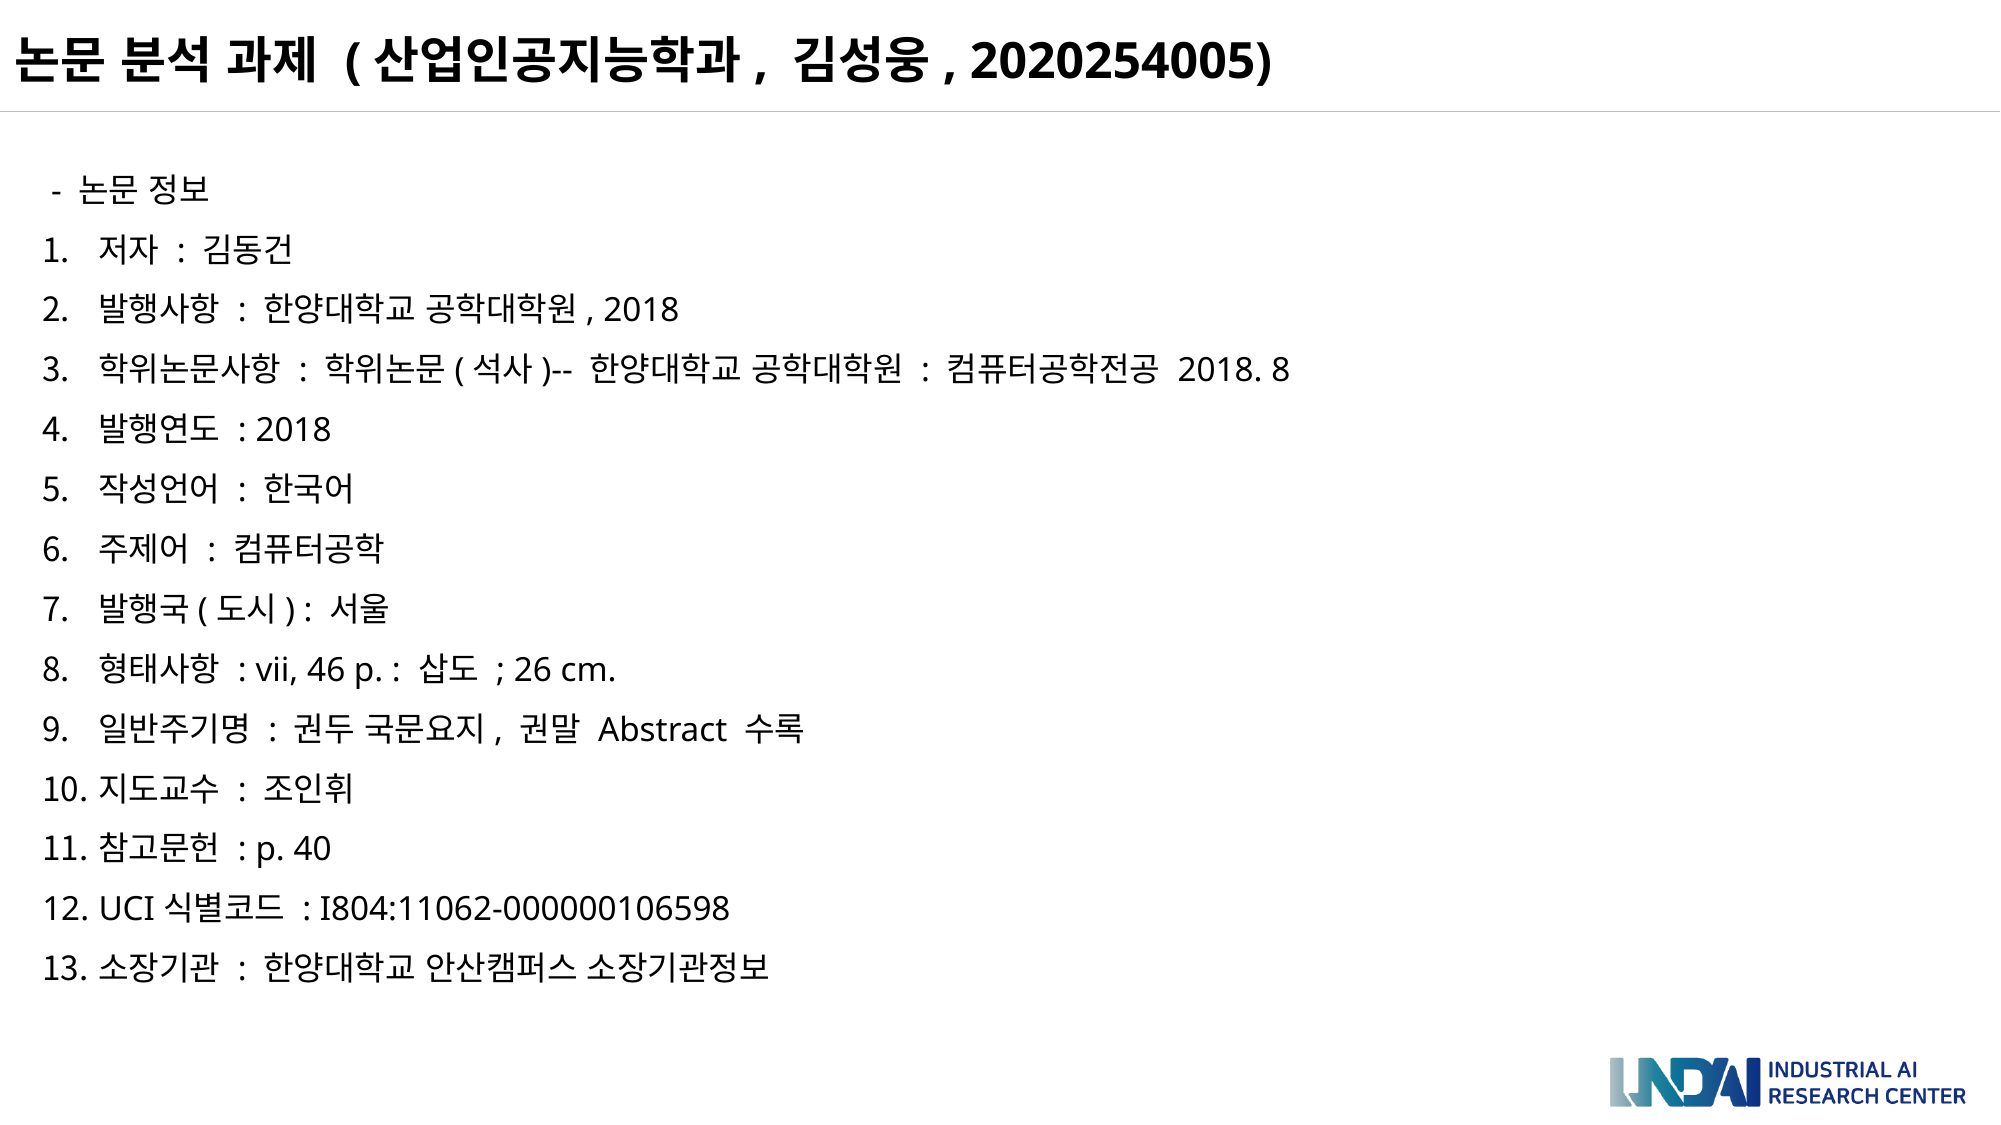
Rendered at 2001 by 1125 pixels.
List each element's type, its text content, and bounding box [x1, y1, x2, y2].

picture [1600, 1045, 1975, 1115]
text_box - 논문 정보 저자 : 김동건 발행사항 : 한양대학교 공학대학원, 2018 학위논문사항 : 학위논문(석사)-- 한양대학교 공학대학원 : 컴퓨터공학전공 2018. 8 발행연도 : 2018 작성언어 : 한국어 주제어 : 컴퓨터공학 발행국(도시) : 서울 형태사항 : vii, 46 p. : 삽도 ; 26 cm. 일반주기명 : 권두 국문요지, 권말 Abstract 수록 지도교수 : 조인휘 참고문헌 : p. 40 UCI식별코드 : I804:11062-000000106598 소장기관 : 한양대학교 안산캠퍼스 소장기관정보 [27, 141, 1956, 995]
text_box 논문 분석 과제 (산업인공지능학과, 김성웅, 2020254005) [0, 21, 1926, 97]
